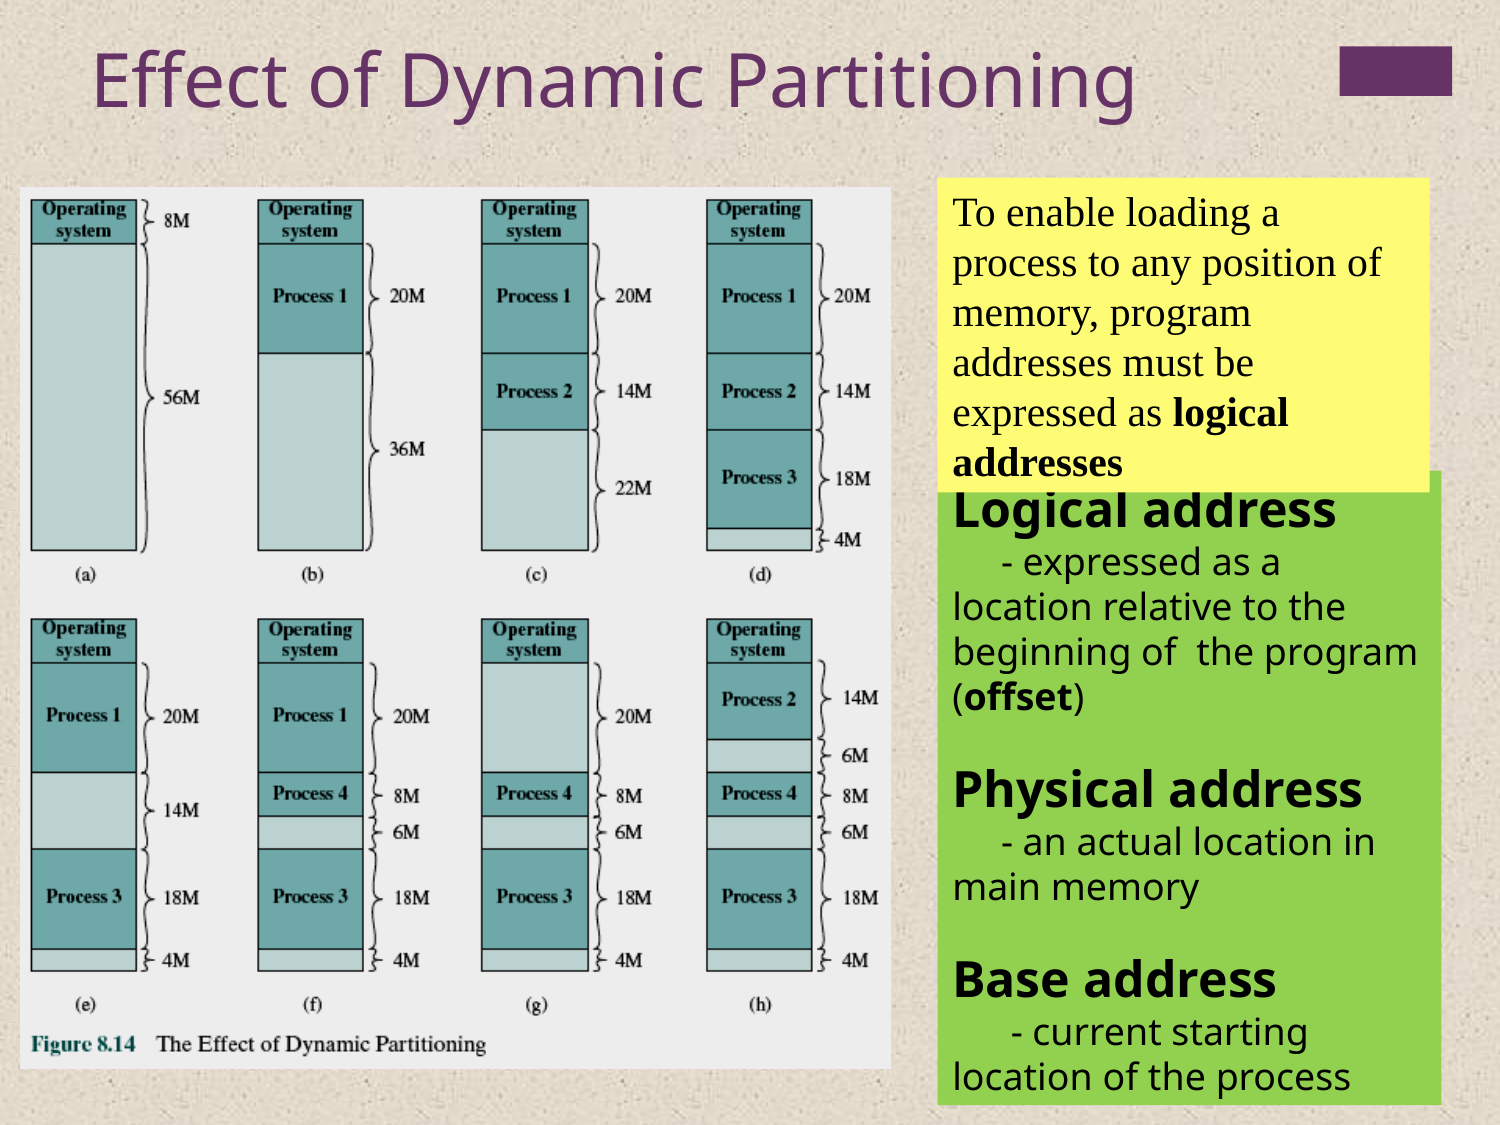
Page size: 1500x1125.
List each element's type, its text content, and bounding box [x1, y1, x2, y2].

picture [0, 0, 1500, 1125]
text_box Logical address - expressed as a location relative to the beginning of the program (offset) Physical address - an actual location in main memory Base address - current starting location of the process [937, 470, 1442, 1106]
text_box To enable loading a process to any position of memory, program addresses must be expressed as logical addresses [937, 177, 1430, 493]
title Effect of Dynamic Partitioning [75, 24, 1315, 184]
